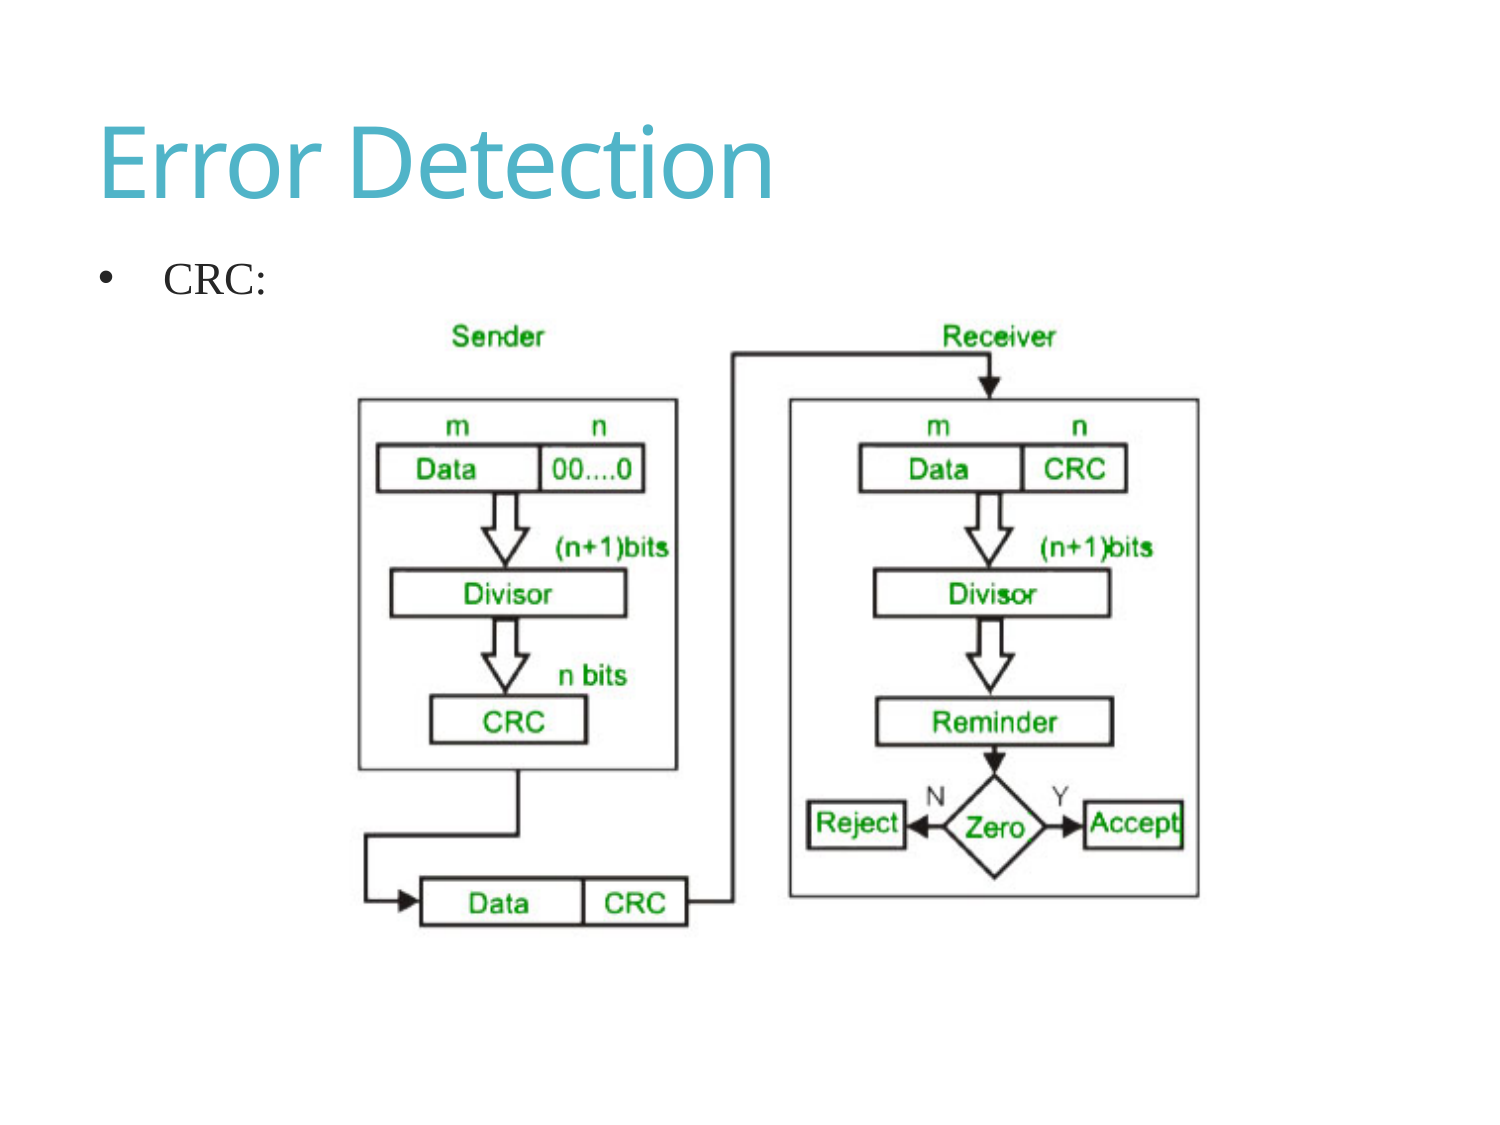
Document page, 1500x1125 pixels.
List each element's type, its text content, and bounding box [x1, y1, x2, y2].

list CRC: [83, 249, 1407, 945]
title Error Detection [80, 81, 1407, 250]
picture [287, 288, 1314, 984]
